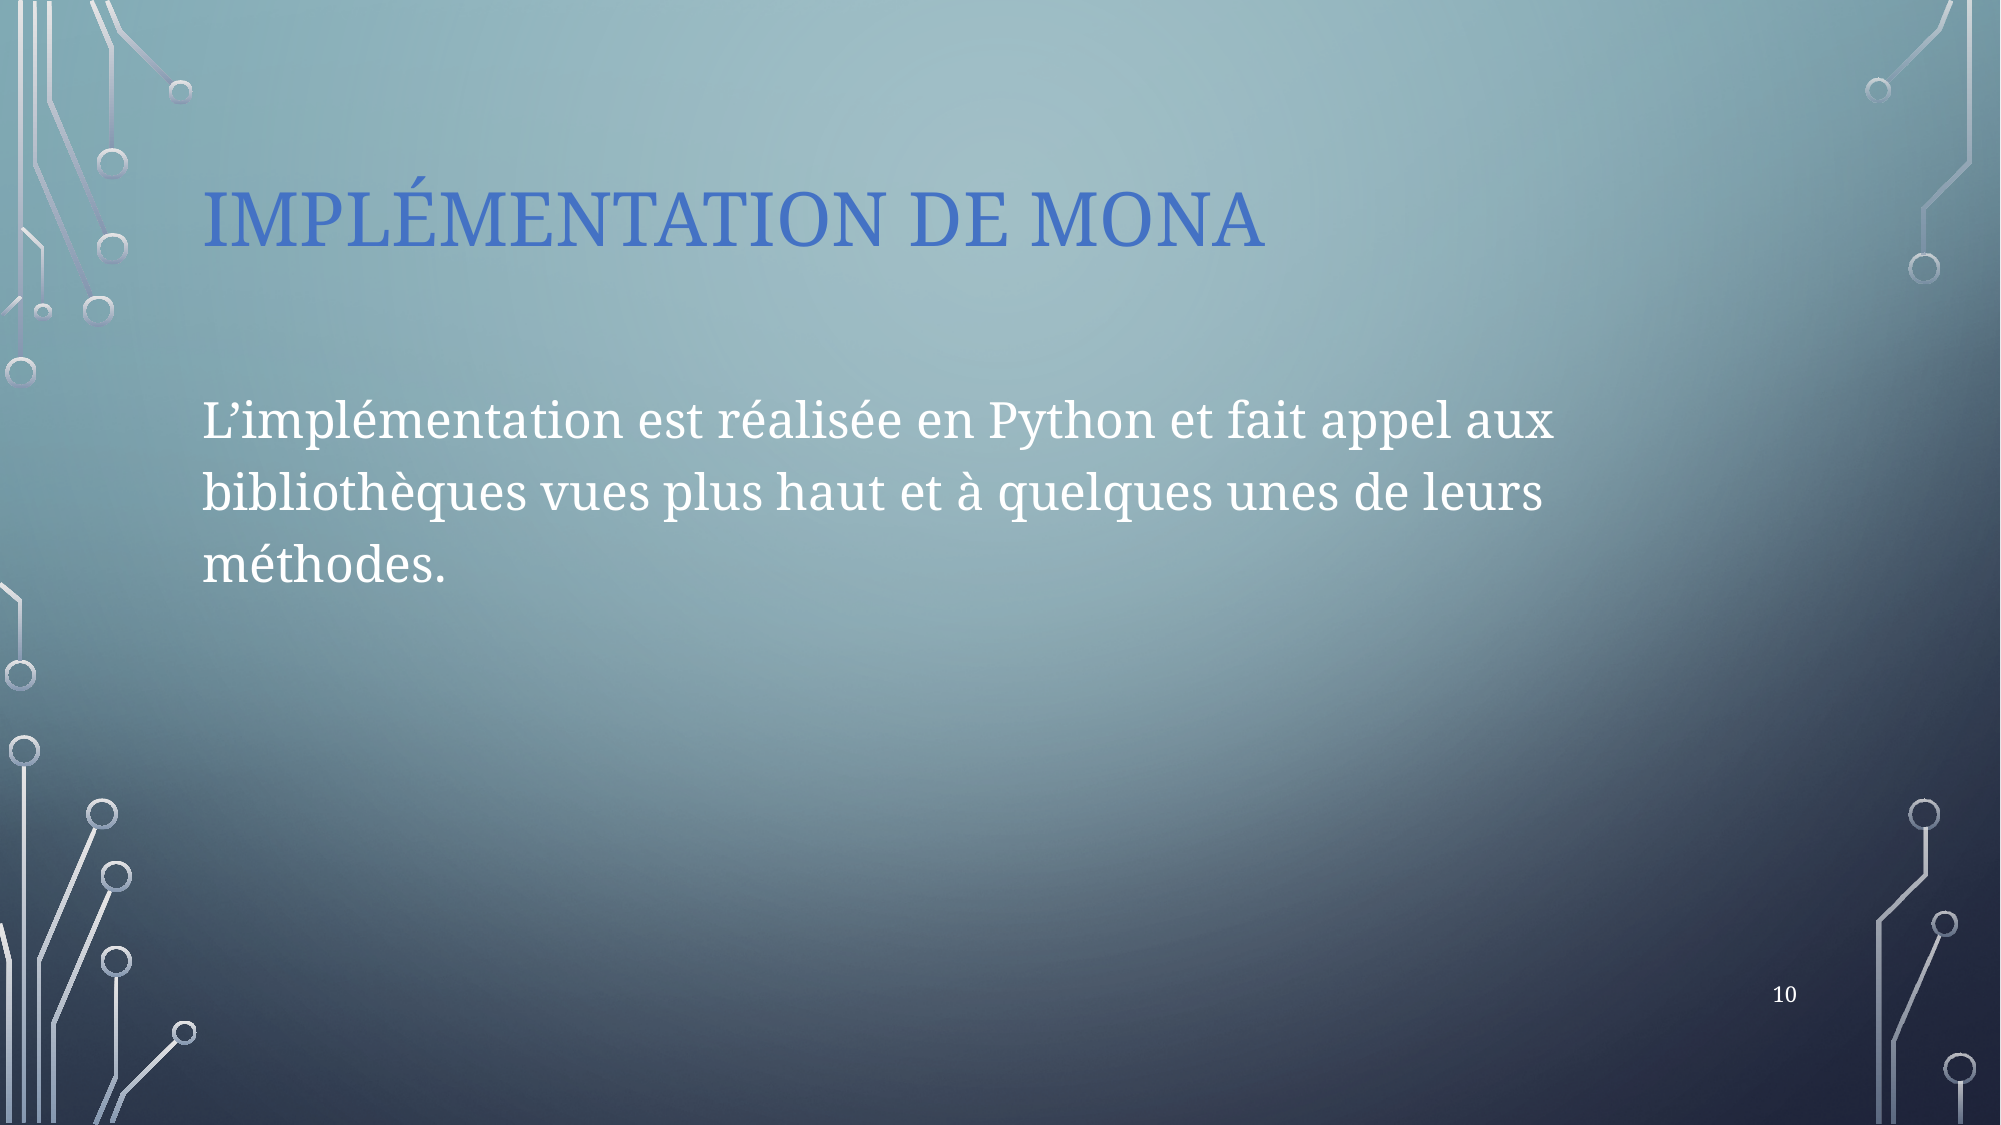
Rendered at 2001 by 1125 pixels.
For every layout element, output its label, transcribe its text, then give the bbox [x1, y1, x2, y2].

list L’implémentation est réalisée en Python et fait appel aux bibliothèques vues plus haut et à quelques unes de leurs méthodes. [187, 369, 1813, 990]
title Implémentation de mona [187, 101, 1813, 344]
slide_number 10 [1685, 965, 1813, 1025]
